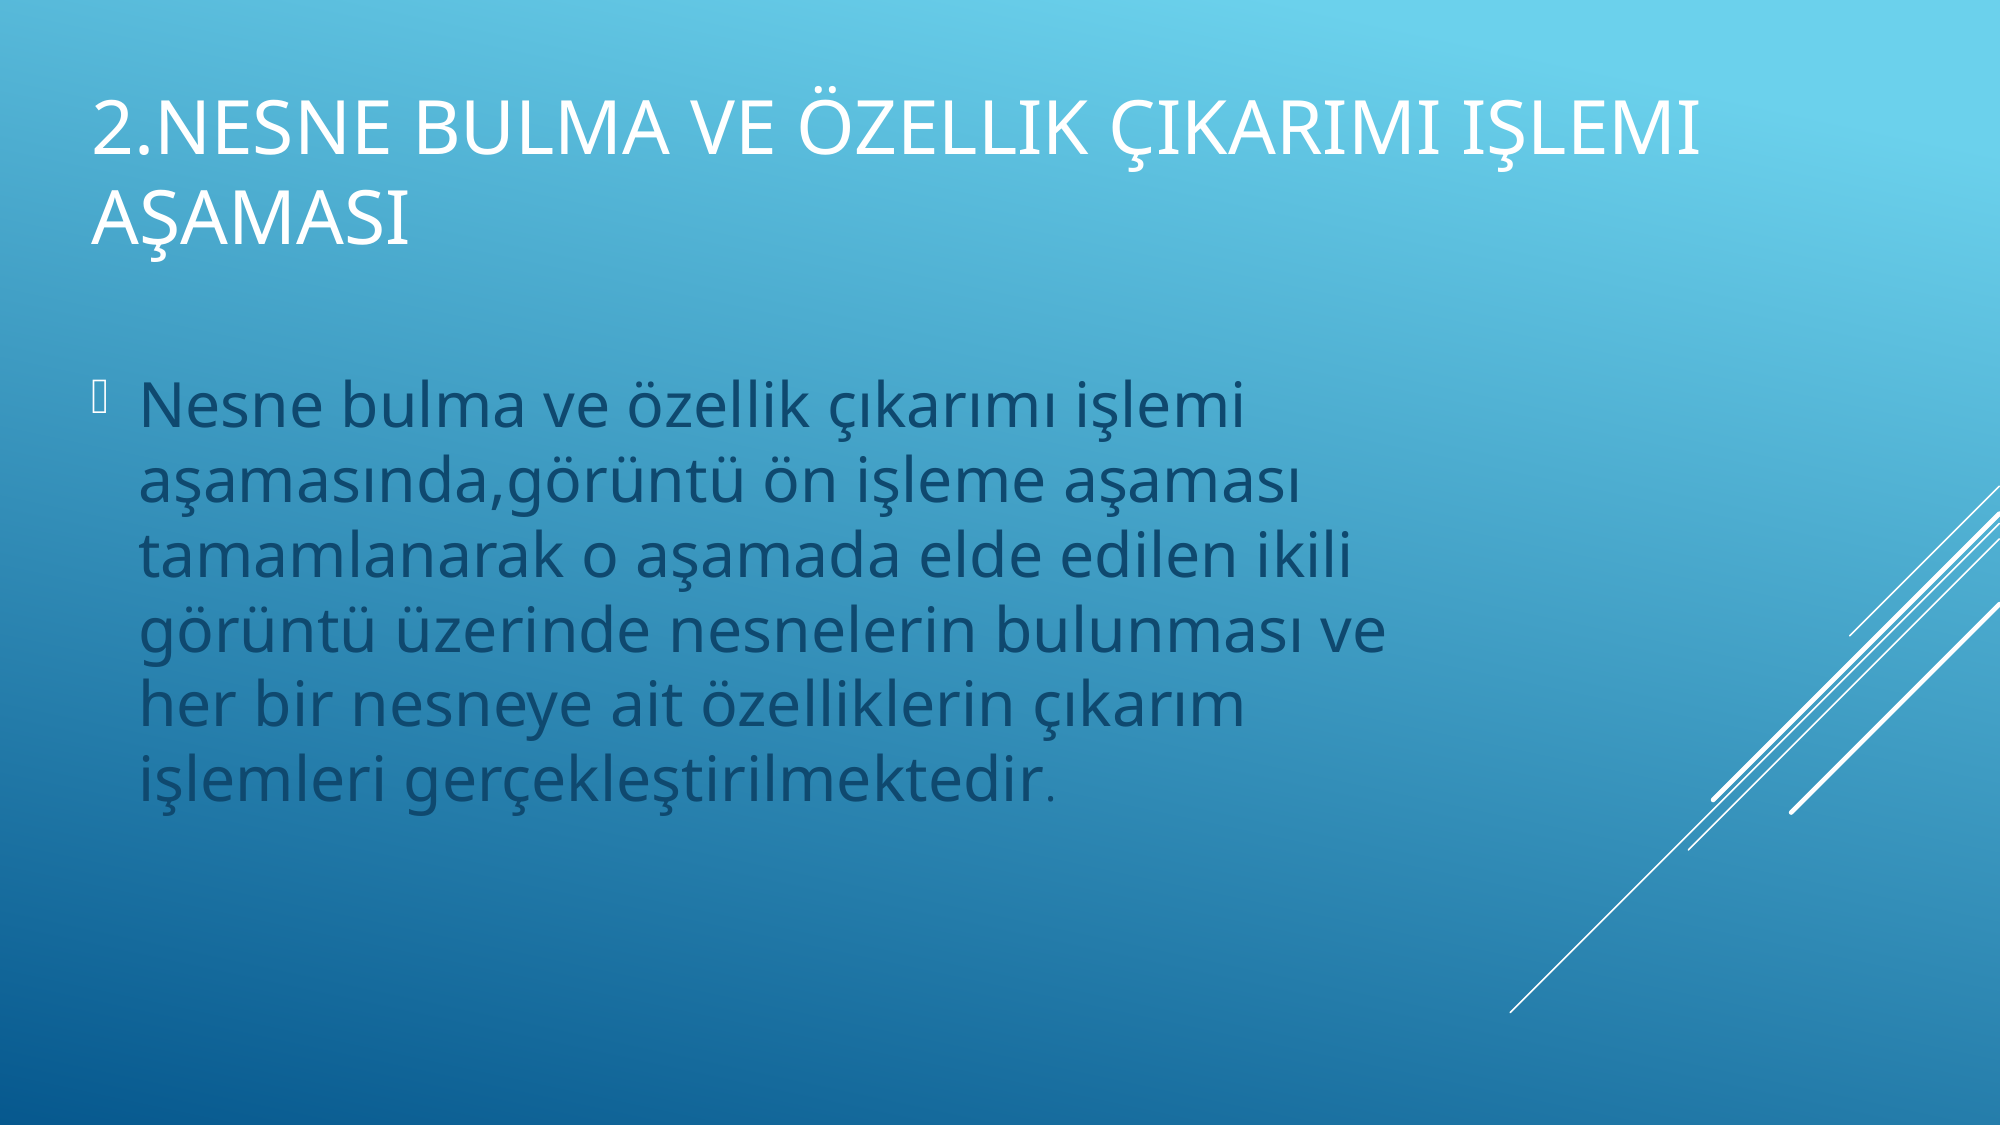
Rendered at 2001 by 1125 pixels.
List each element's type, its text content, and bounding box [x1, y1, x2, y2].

title 2.Nesne bulma ve özellik çıkarımı işlemi aşaması [76, 45, 1765, 293]
list Nesne bulma ve özellik çıkarımı işlemi aşamasında,görüntü ön işleme aşaması tamamlanarak o aşamada elde edilen ikili görüntü üzerinde nesnelerin bulunması ve her bir nesneye ait özelliklerin çıkarım işlemleri gerçekleştirilmektedir. [76, 293, 1477, 887]
